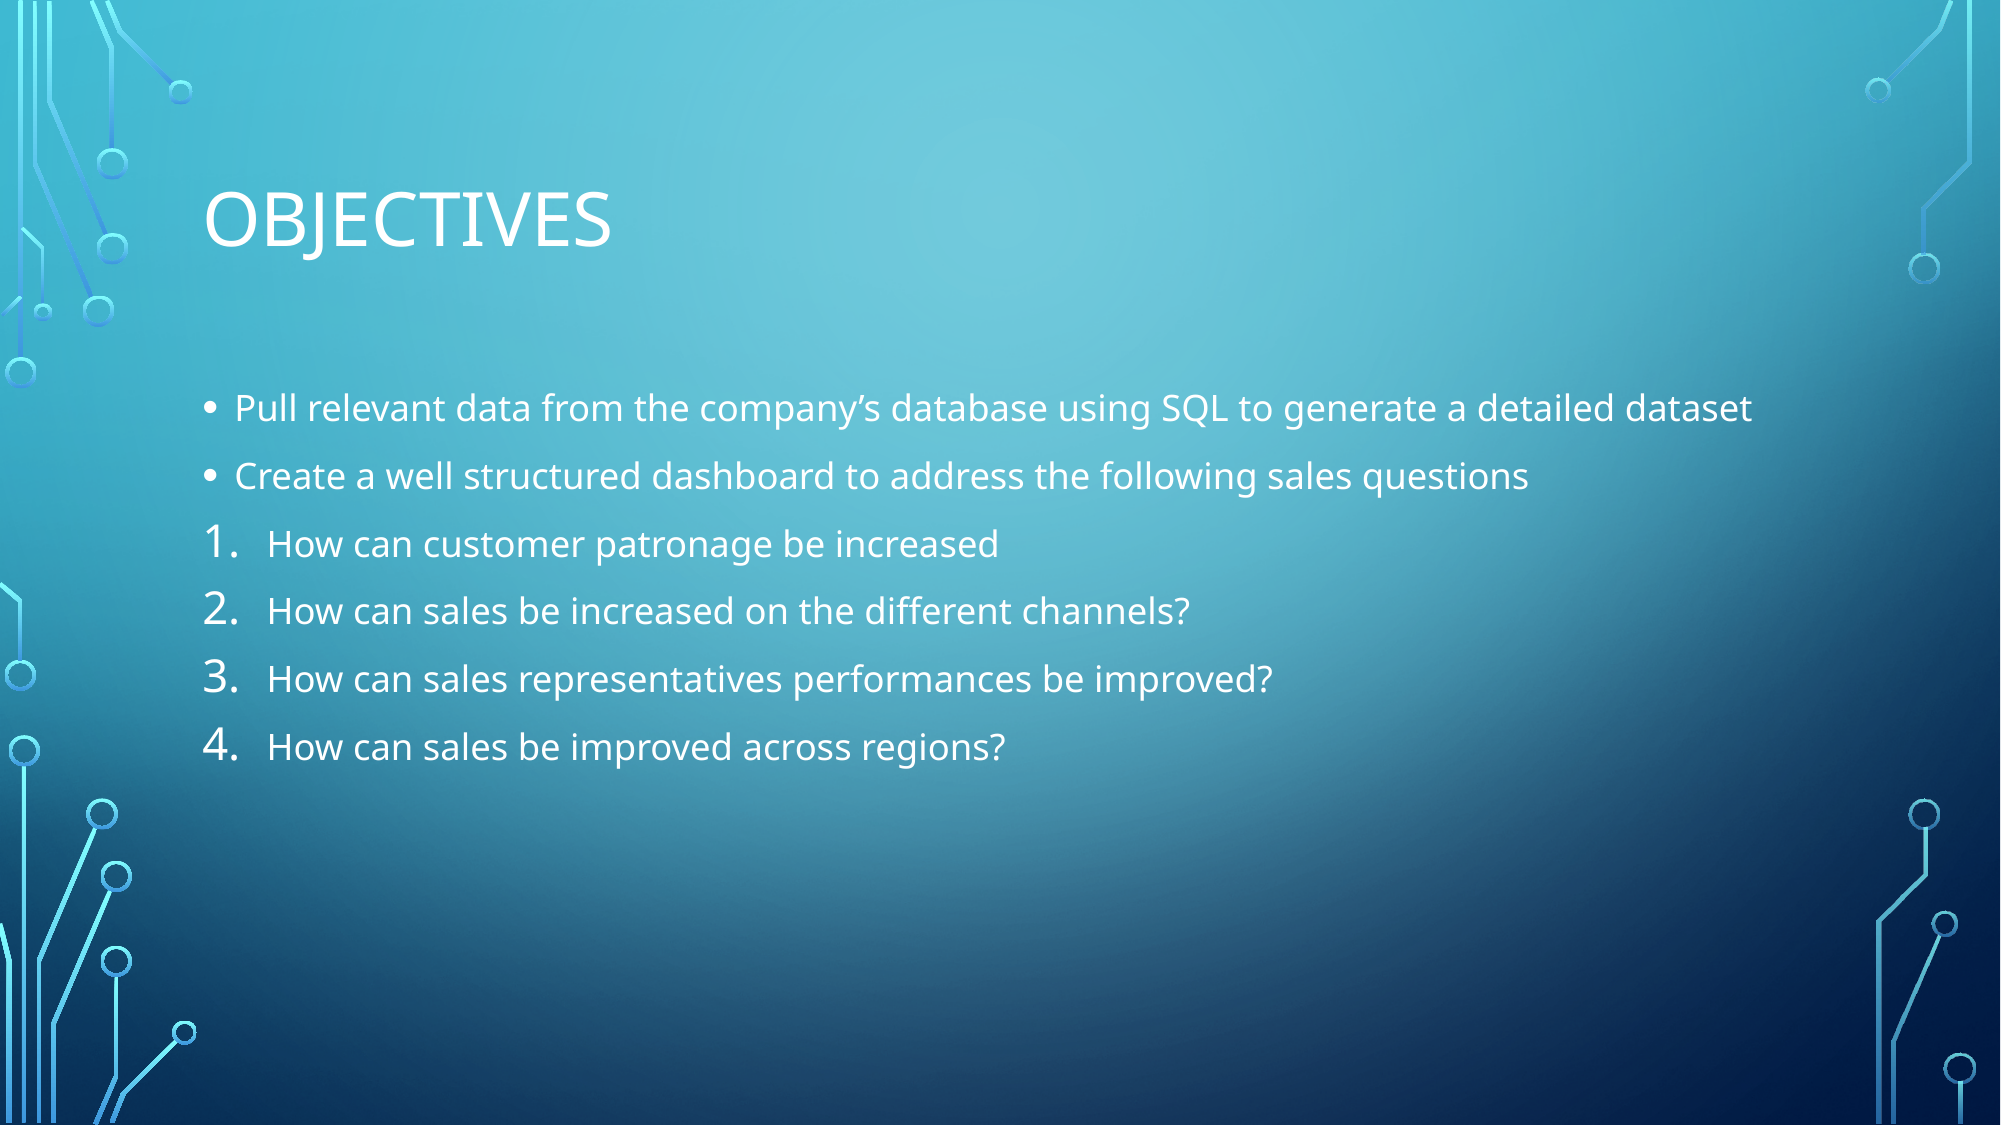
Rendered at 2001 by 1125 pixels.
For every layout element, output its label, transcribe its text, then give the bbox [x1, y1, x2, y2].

title objectives [187, 101, 1813, 344]
list Pull relevant data from the company’s database using SQL to generate a detailed dataset Create a well structured dashboard to address the following sales questions How can customer patronage be increased How can sales be increased on the different channels? How can sales representatives performances be improved? How can sales be improved across regions? [187, 369, 1813, 950]
